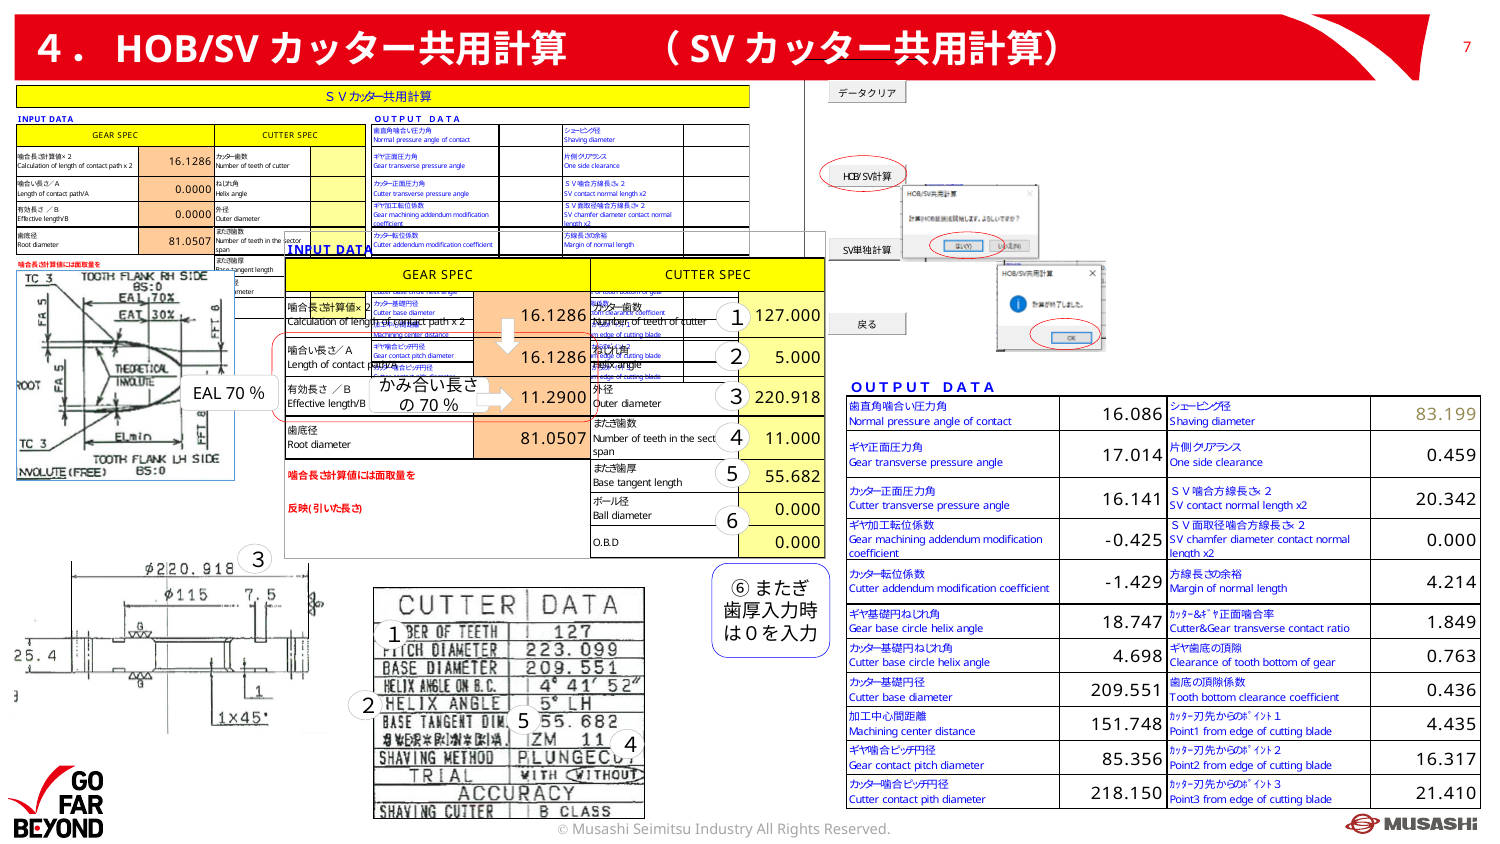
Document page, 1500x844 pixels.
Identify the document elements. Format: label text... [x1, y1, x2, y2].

slide_number 7 [1398, 24, 1487, 70]
picture [373, 587, 645, 819]
text_box EAL 70％ [235, 403, 280, 412]
text_box ２ [346, 689, 373, 721]
text_box ３ [236, 542, 273, 562]
picture [842, 381, 1482, 810]
text_box ⑥またぎ歯厚入力時は０を入力 [710, 562, 831, 659]
picture [14, 562, 329, 734]
text_box [271, 403, 284, 423]
picture [15, 59, 1106, 559]
title ４．HOB/SVカッター共用計算 （SVカッター共用計算） [16, 16, 1135, 85]
